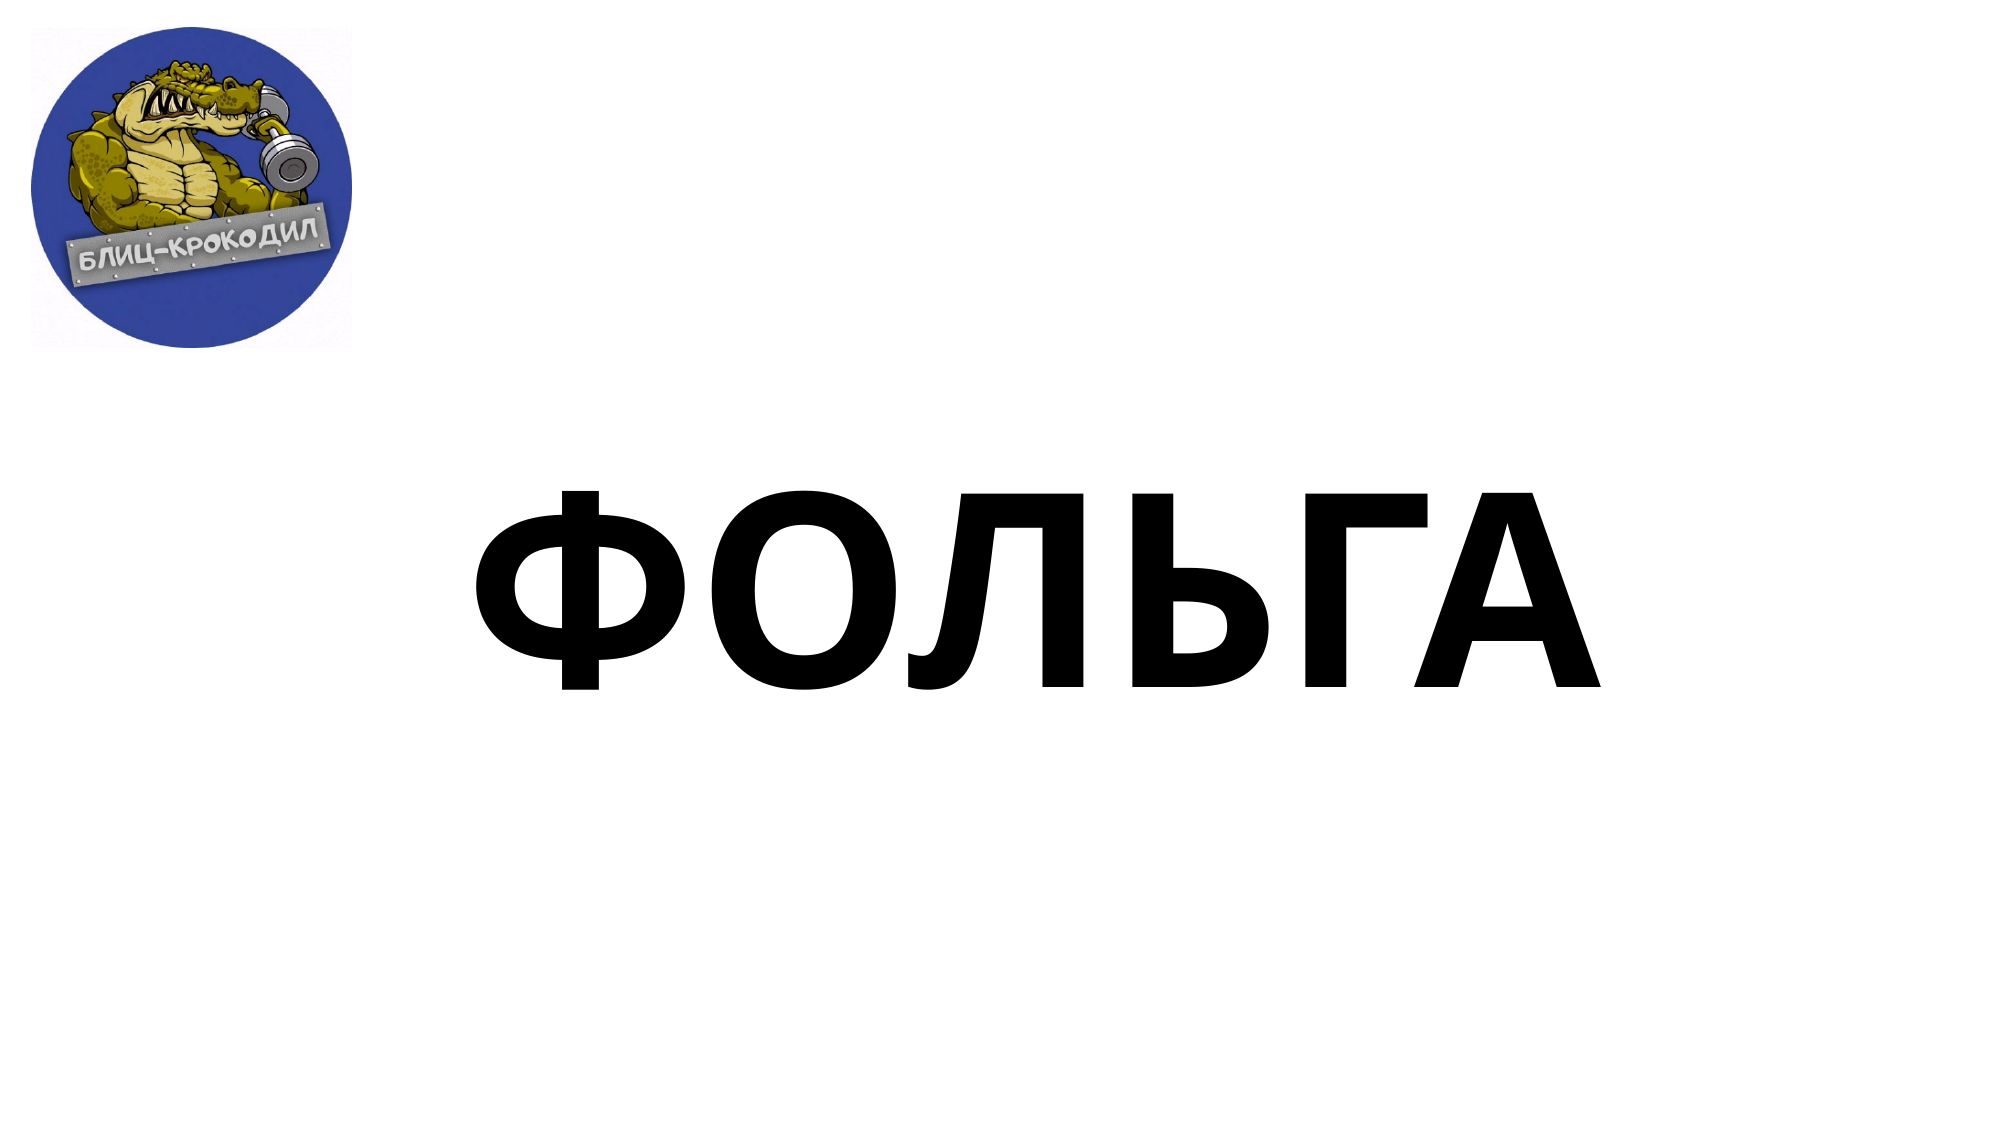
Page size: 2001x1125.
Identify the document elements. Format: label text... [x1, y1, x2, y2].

picture [31, 27, 352, 348]
title ФОЛЬГА [282, 361, 1783, 754]
